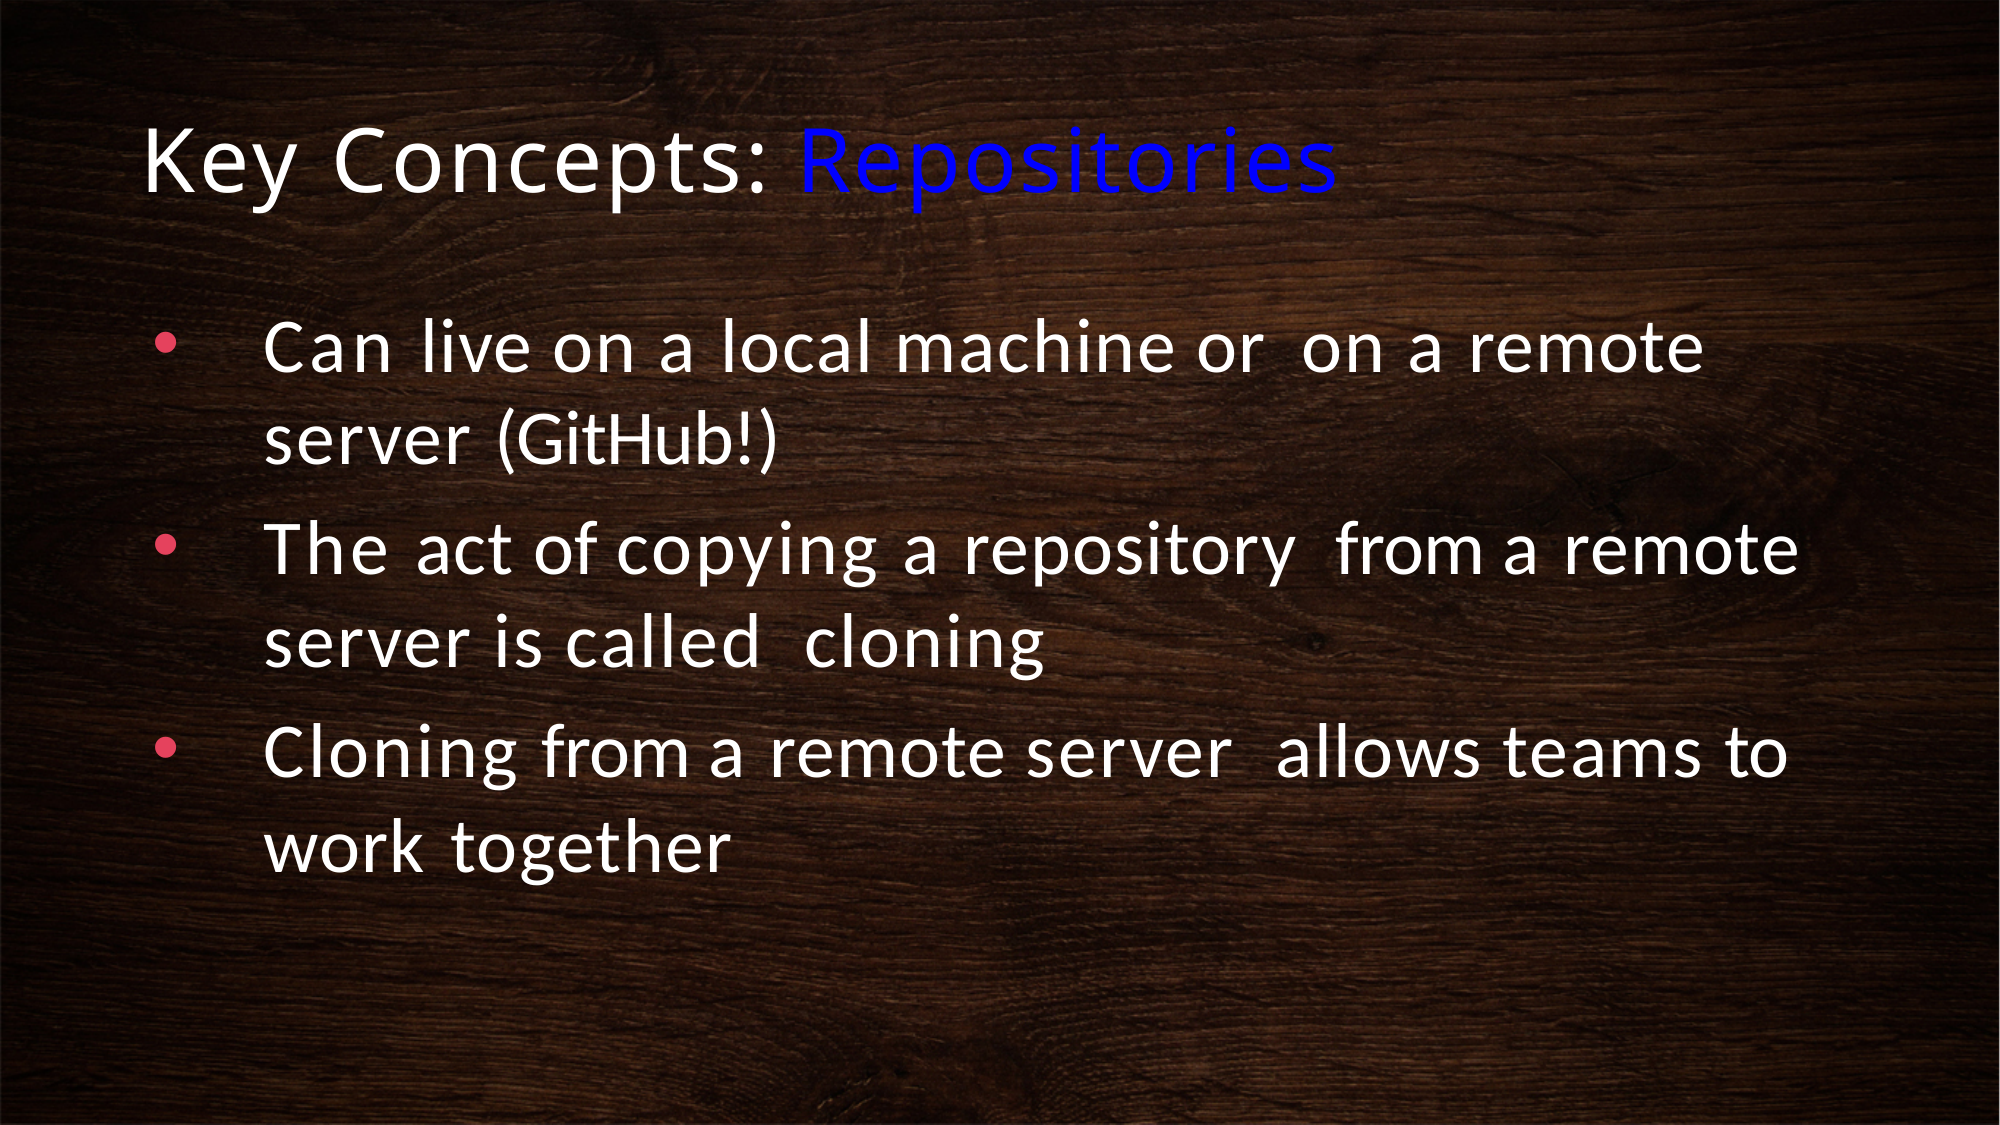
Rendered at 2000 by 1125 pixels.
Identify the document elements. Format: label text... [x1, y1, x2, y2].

picture [0, 0, 2000, 1125]
title Key Concepts: Repositories [137, 19, 1753, 211]
text_box Can live on a local machine or on a remote server (GitHub!) The act of copying a repository from a remote server is called cloning Cloning from a remote server allows teams to work together [149, 289, 1850, 889]
